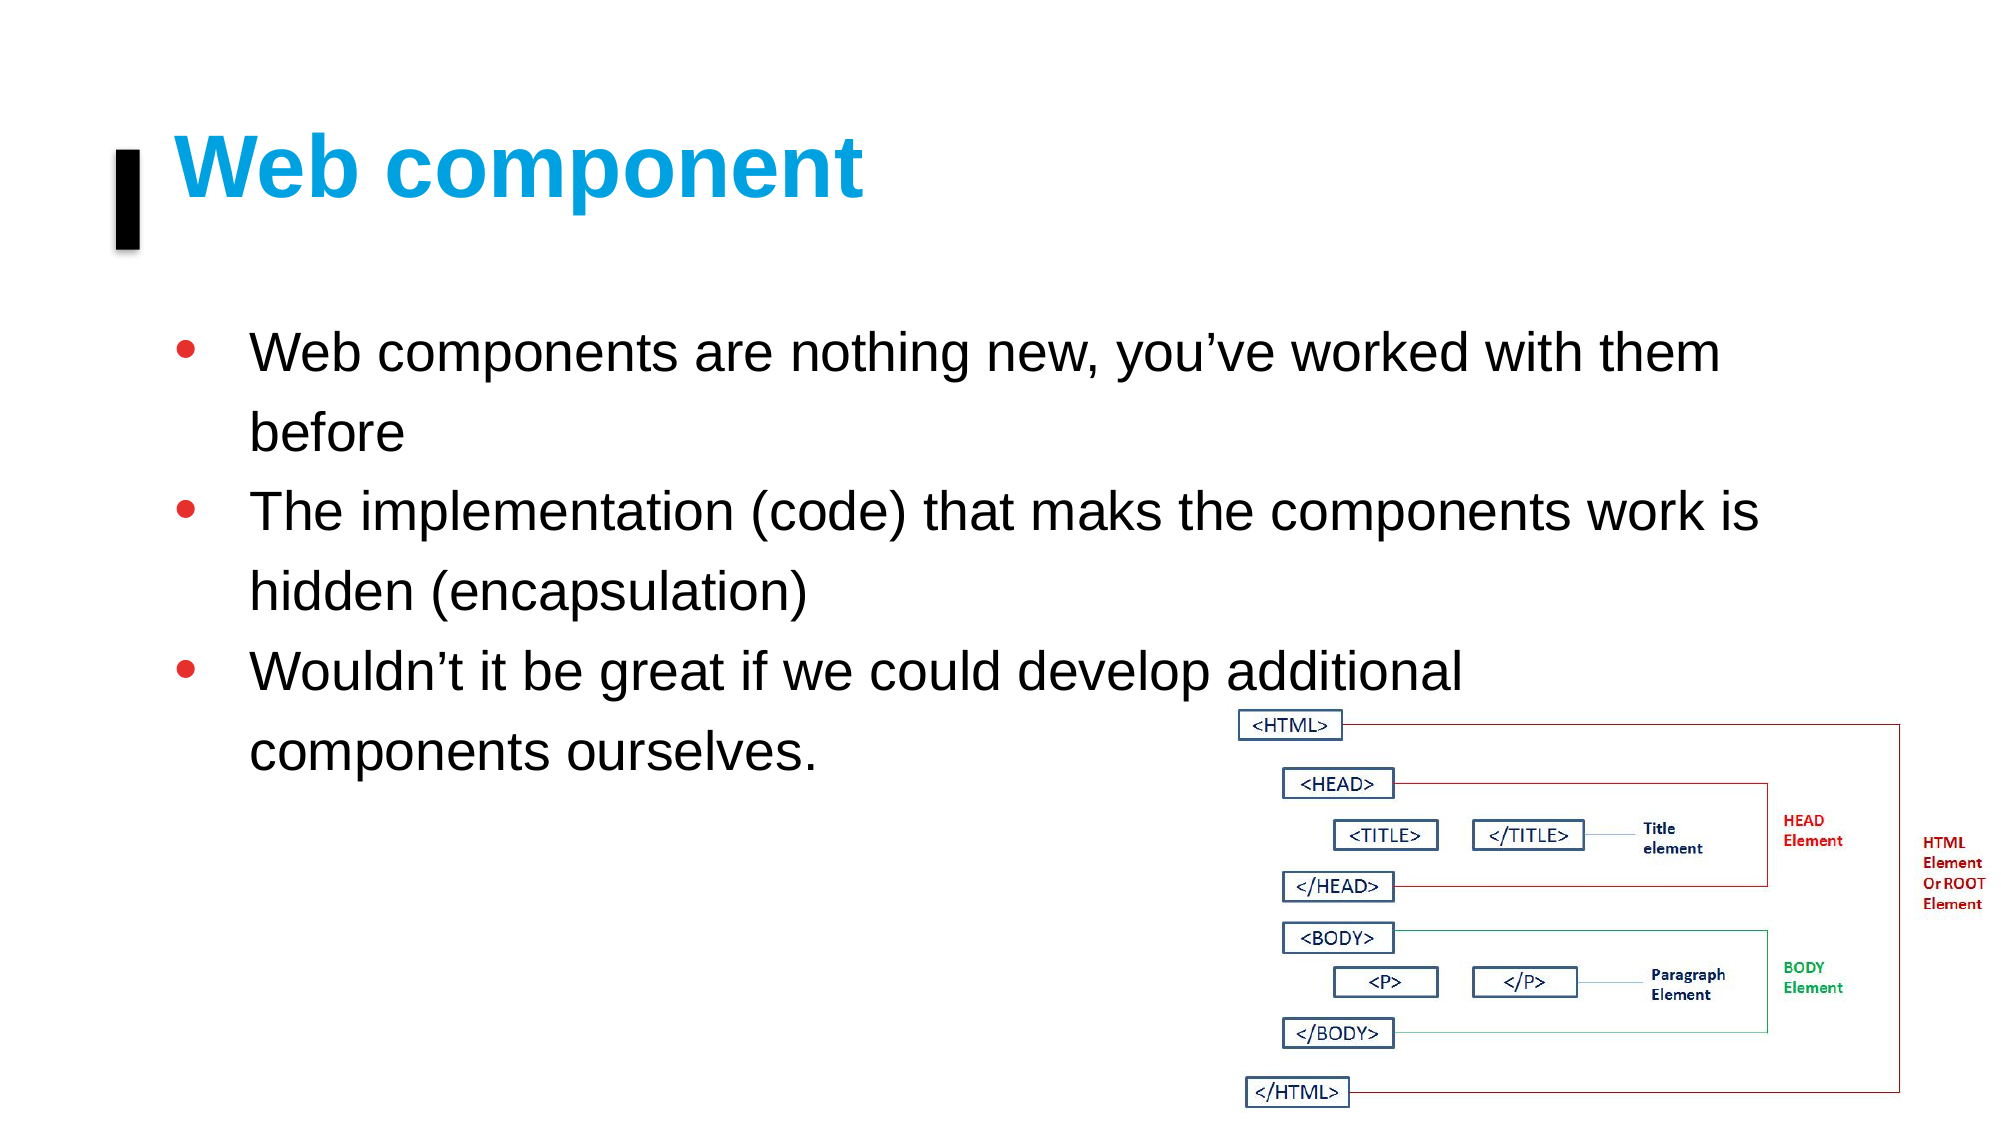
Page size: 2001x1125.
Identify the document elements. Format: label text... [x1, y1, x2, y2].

list Web components are nothing new, you’ve worked with them before The implementation (code) that maks the components work is hidden (encapsulation) Wouldn’t it be great if we could develop additional components ourselves. [159, 294, 1788, 965]
title Web component [159, 53, 1788, 271]
picture [1225, 699, 2000, 1125]
